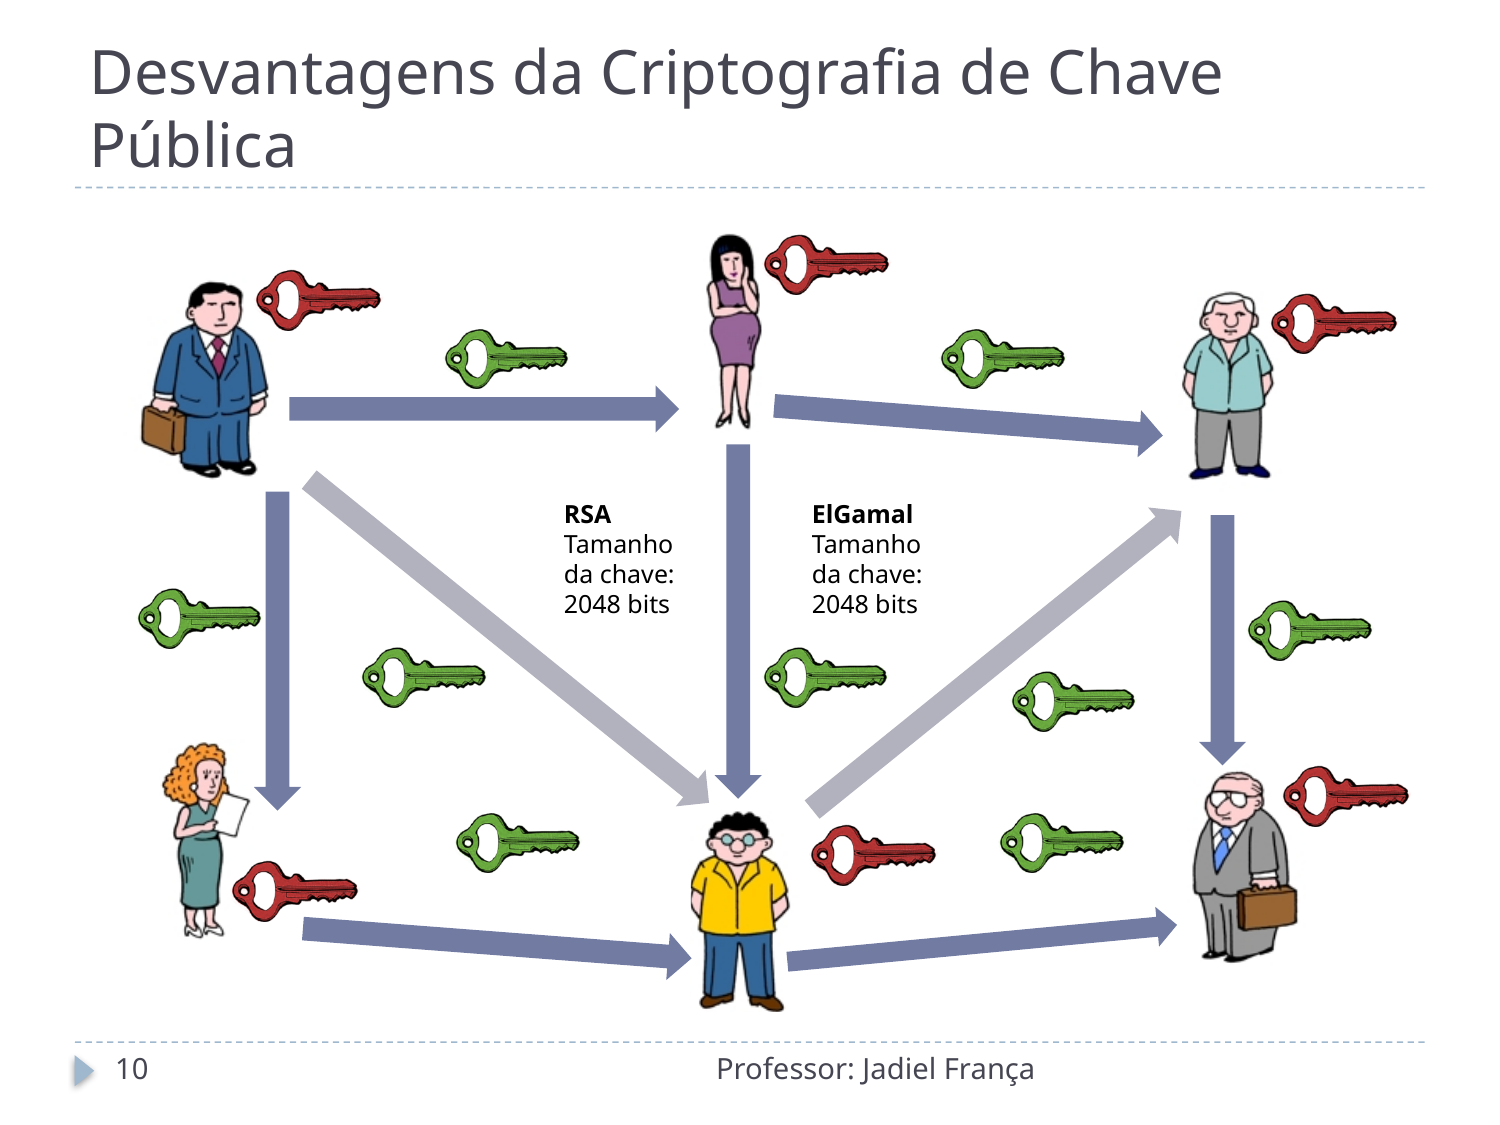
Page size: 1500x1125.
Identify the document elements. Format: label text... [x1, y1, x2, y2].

slide_number 10 [100, 1042, 426, 1103]
picture [454, 810, 583, 874]
footer Professor: Jadiel França [475, 1042, 1051, 1103]
text_box [300, 469, 711, 808]
text_box ElGamal Tamanho da chave: 2048 bits [797, 491, 963, 627]
text_box RSA Tamanho da chave: 2048 bits [549, 491, 715, 627]
picture [159, 739, 361, 941]
picture [135, 585, 265, 649]
picture [1009, 668, 1139, 732]
text_box [287, 383, 681, 434]
picture [997, 810, 1127, 874]
picture [359, 644, 489, 708]
title Desvantagens da Criptografia de Chave Pública [75, 24, 1425, 188]
picture [1245, 597, 1375, 661]
picture [938, 325, 1068, 389]
picture [442, 325, 572, 389]
picture [1174, 290, 1400, 492]
text_box [803, 505, 1183, 820]
text_box [260, 490, 303, 812]
picture [761, 644, 891, 708]
text_box [300, 920, 684, 982]
picture [702, 231, 892, 433]
picture [808, 822, 940, 886]
text_box [713, 446, 764, 798]
picture [690, 798, 798, 1012]
text_box [1197, 513, 1248, 762]
text_box [771, 392, 1165, 459]
picture [123, 266, 384, 480]
text_box [803, 905, 1179, 972]
picture [1186, 762, 1412, 965]
